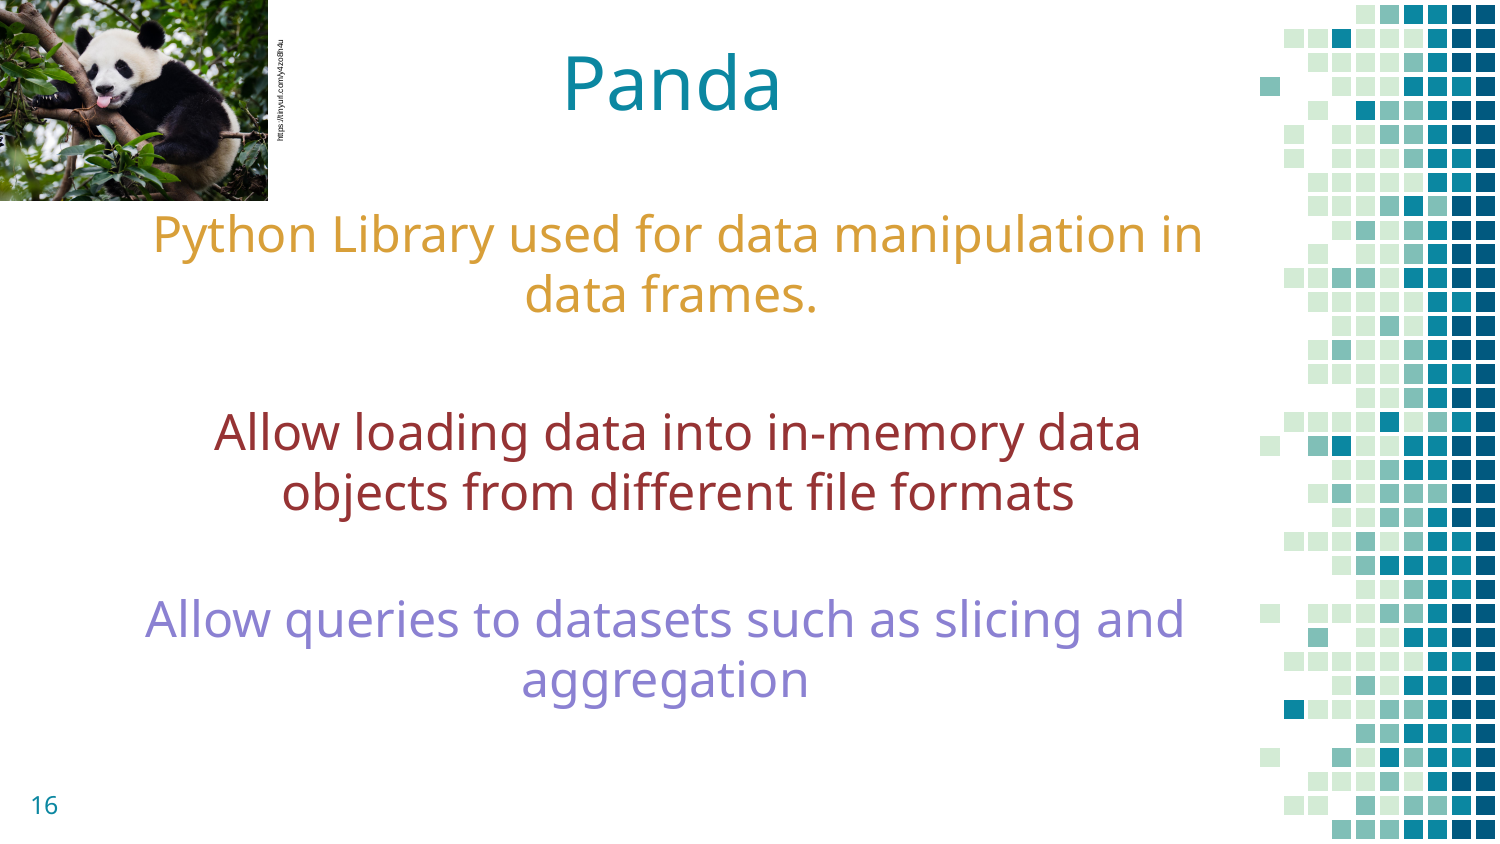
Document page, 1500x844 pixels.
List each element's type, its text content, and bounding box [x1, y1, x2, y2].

text_box https://tinyurl.com/y4zo8h4u [271, 24, 293, 157]
slide_number 16 [15, 774, 105, 839]
title Panda [268, 0, 1227, 141]
text_box Allow queries to datasets such as slicing and aggregation [105, 572, 1215, 760]
list Python Library used for data manipulation in data frames. [117, 187, 1227, 375]
picture [0, 0, 268, 201]
text_box Allow loading data into in-memory data objects from different file formats [117, 385, 1227, 573]
